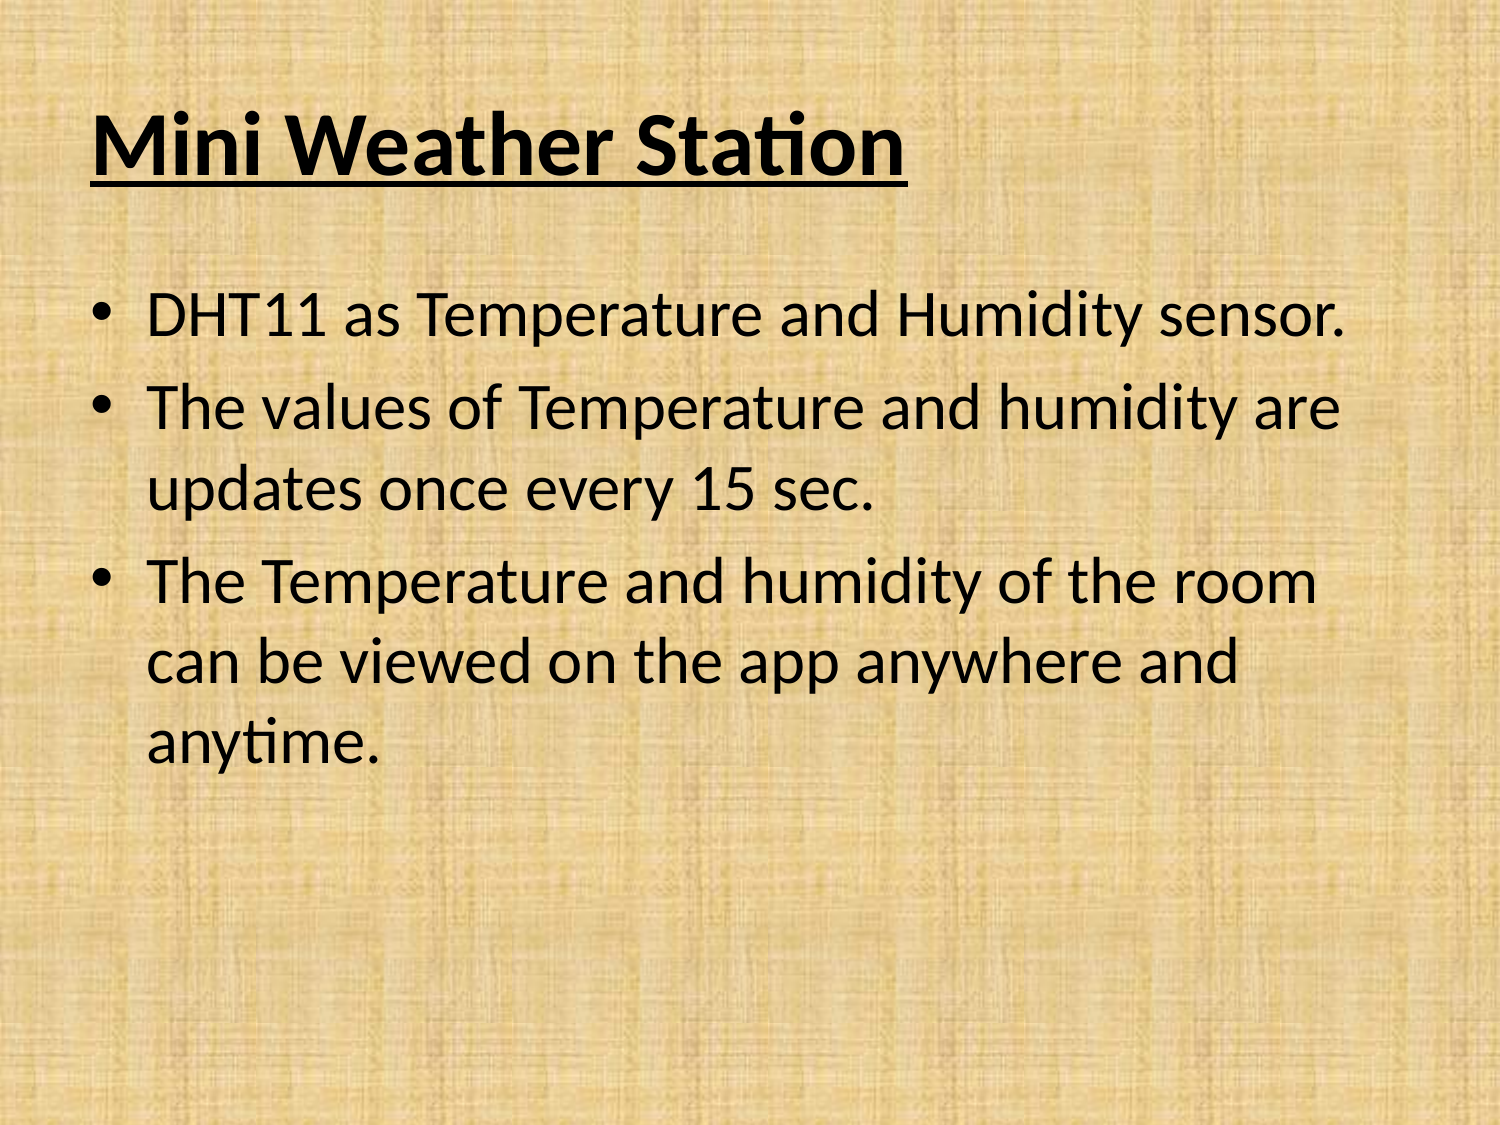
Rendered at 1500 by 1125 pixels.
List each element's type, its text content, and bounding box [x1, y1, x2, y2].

title Mini Weather Station [75, 45, 1425, 233]
list DHT11 as Temperature and Humidity sensor. The values of Temperature and humidity are updates once every 15 sec. The Temperature and humidity of the room can be viewed on the app anywhere and anytime. [75, 262, 1425, 1005]
picture [0, 0, 1500, 1125]
